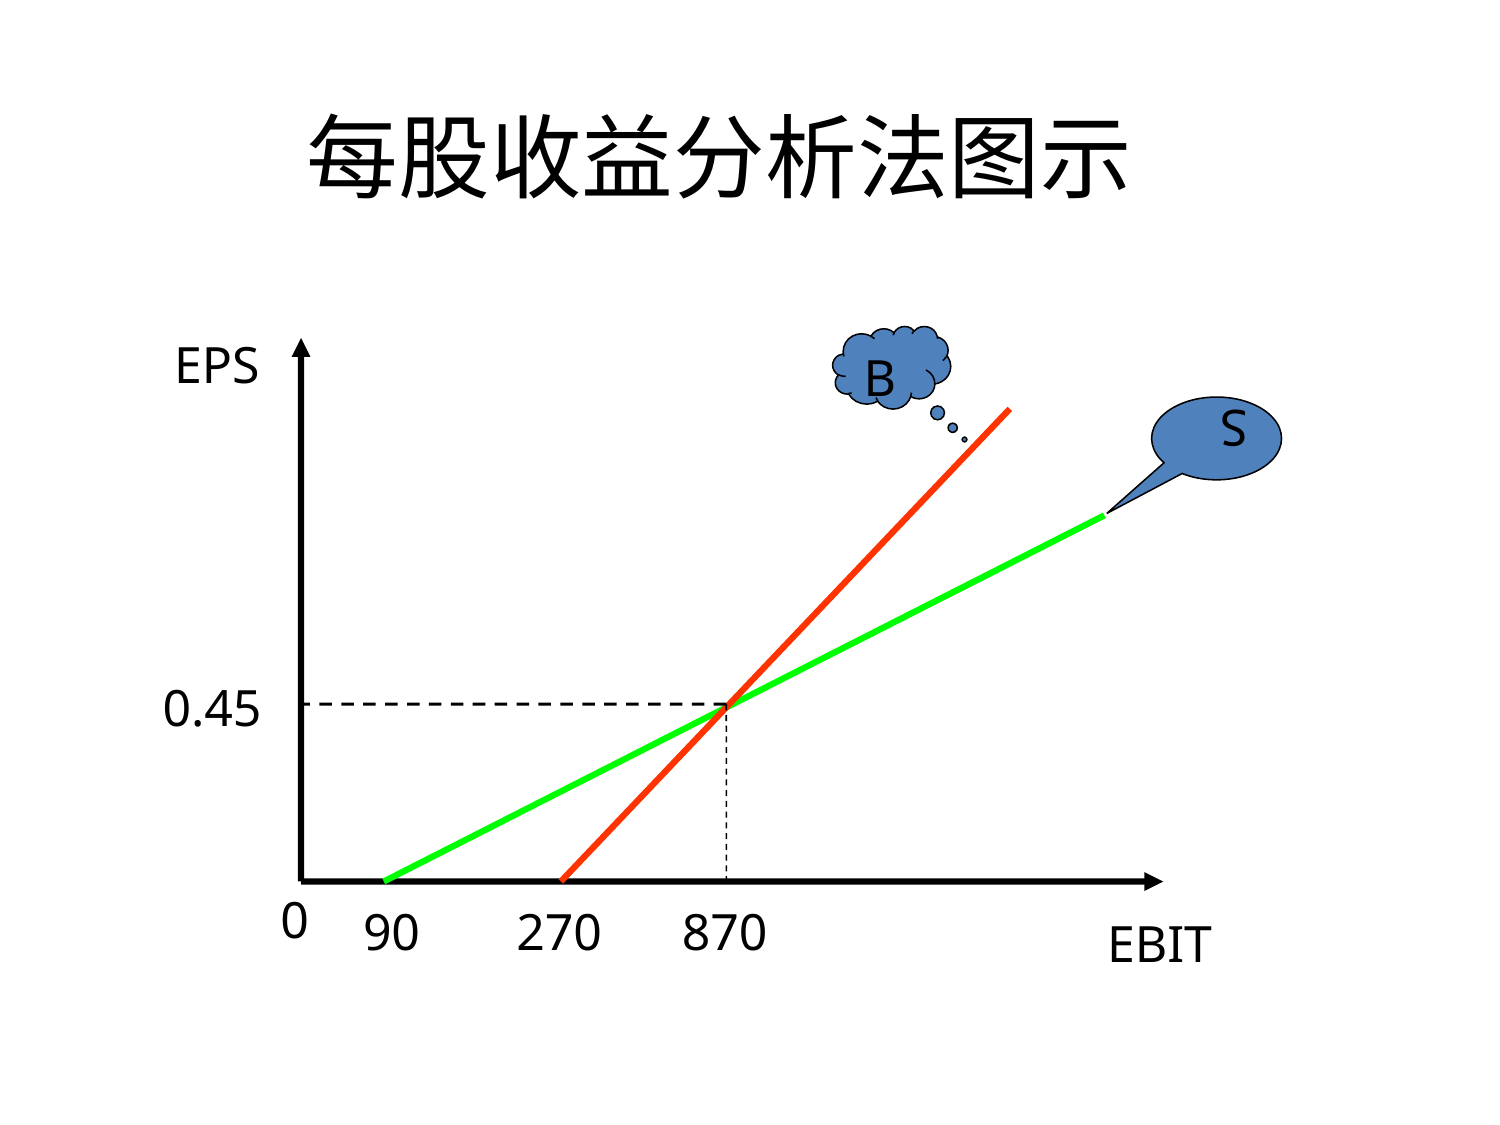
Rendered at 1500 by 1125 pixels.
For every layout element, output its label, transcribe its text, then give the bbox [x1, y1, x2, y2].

text_box S [1106, 397, 1282, 514]
text_box 0.45 [147, 668, 290, 744]
text_box B [948, 423, 958, 433]
text_box 270 [501, 893, 632, 968]
text_box 90 [348, 893, 443, 968]
text_box B [832, 326, 951, 410]
text_box 0 [265, 881, 313, 957]
text_box EPS [159, 326, 278, 401]
text_box B [930, 406, 945, 420]
text_box EBIT [1092, 904, 1329, 980]
title 每股收益分析法图示 [126, 54, 1313, 256]
text_box 870 [667, 893, 786, 968]
text_box [562, 875, 1164, 888]
text_box [294, 337, 308, 881]
